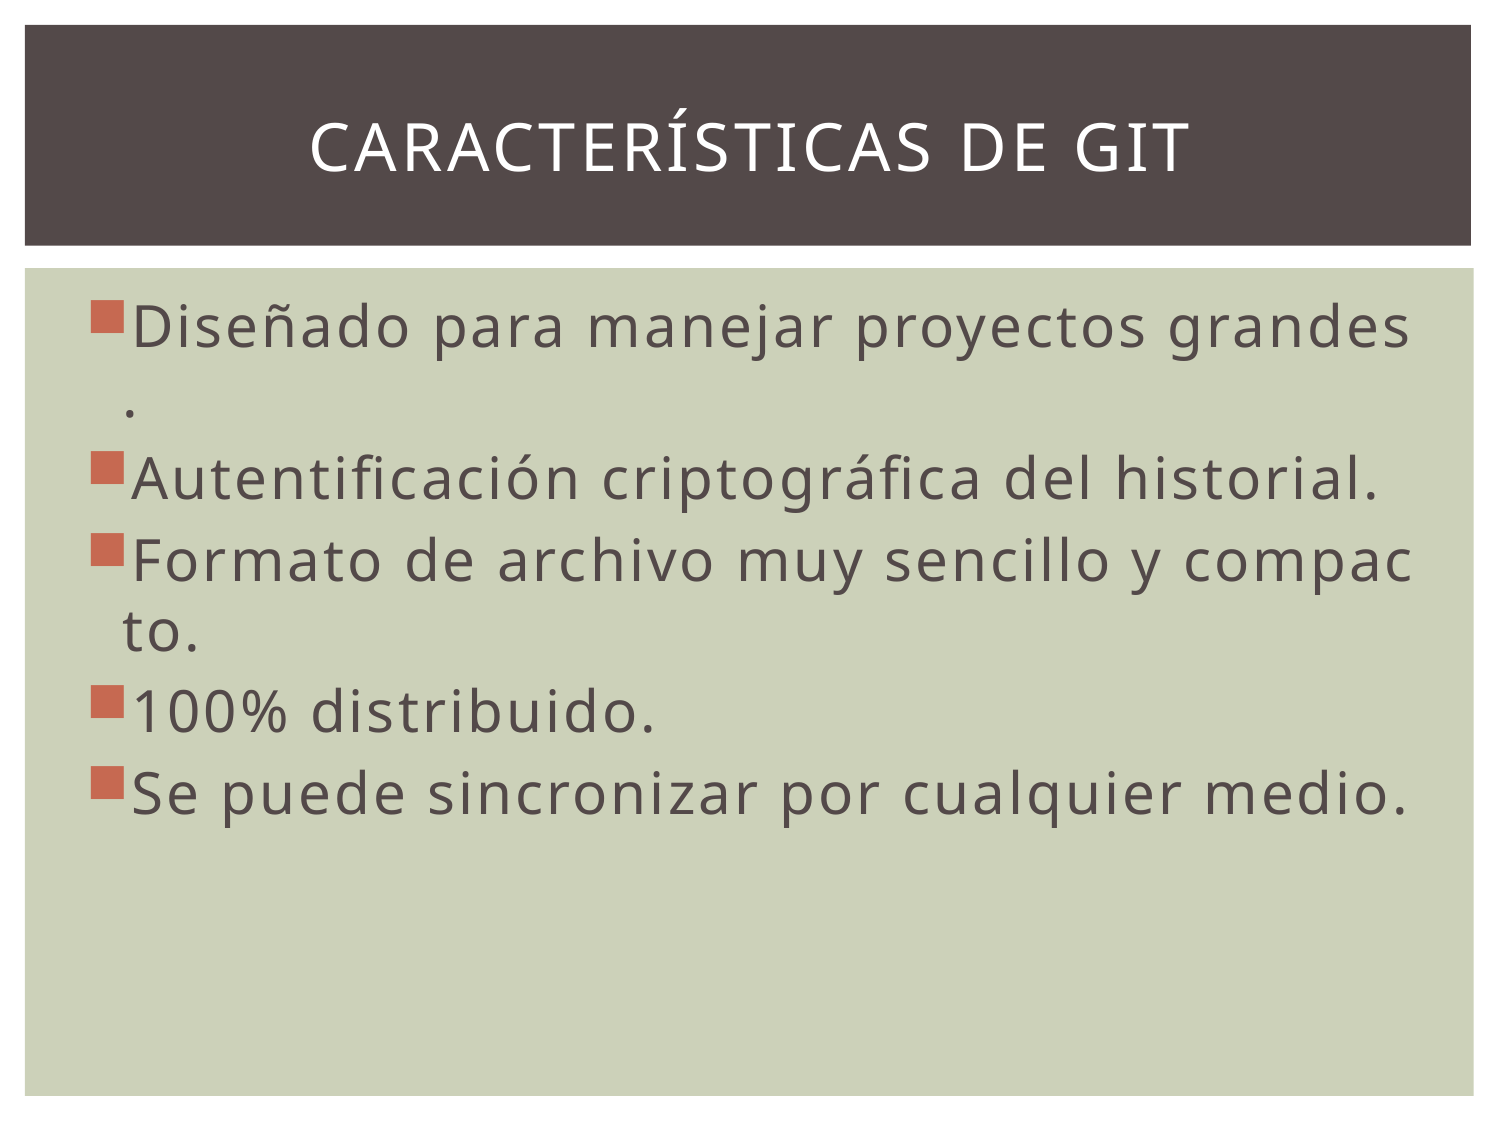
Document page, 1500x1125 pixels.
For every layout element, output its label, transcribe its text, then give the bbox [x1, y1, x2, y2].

list Diseñado para manejar proyectos grandes. Autentificación criptográfica del historial. Formato de archivo muy sencillo y compacto. 100% distribuido. Se puede sincronizar por cualquier medio. [62, 281, 1442, 1005]
title Características de Git [62, 58, 1438, 232]
